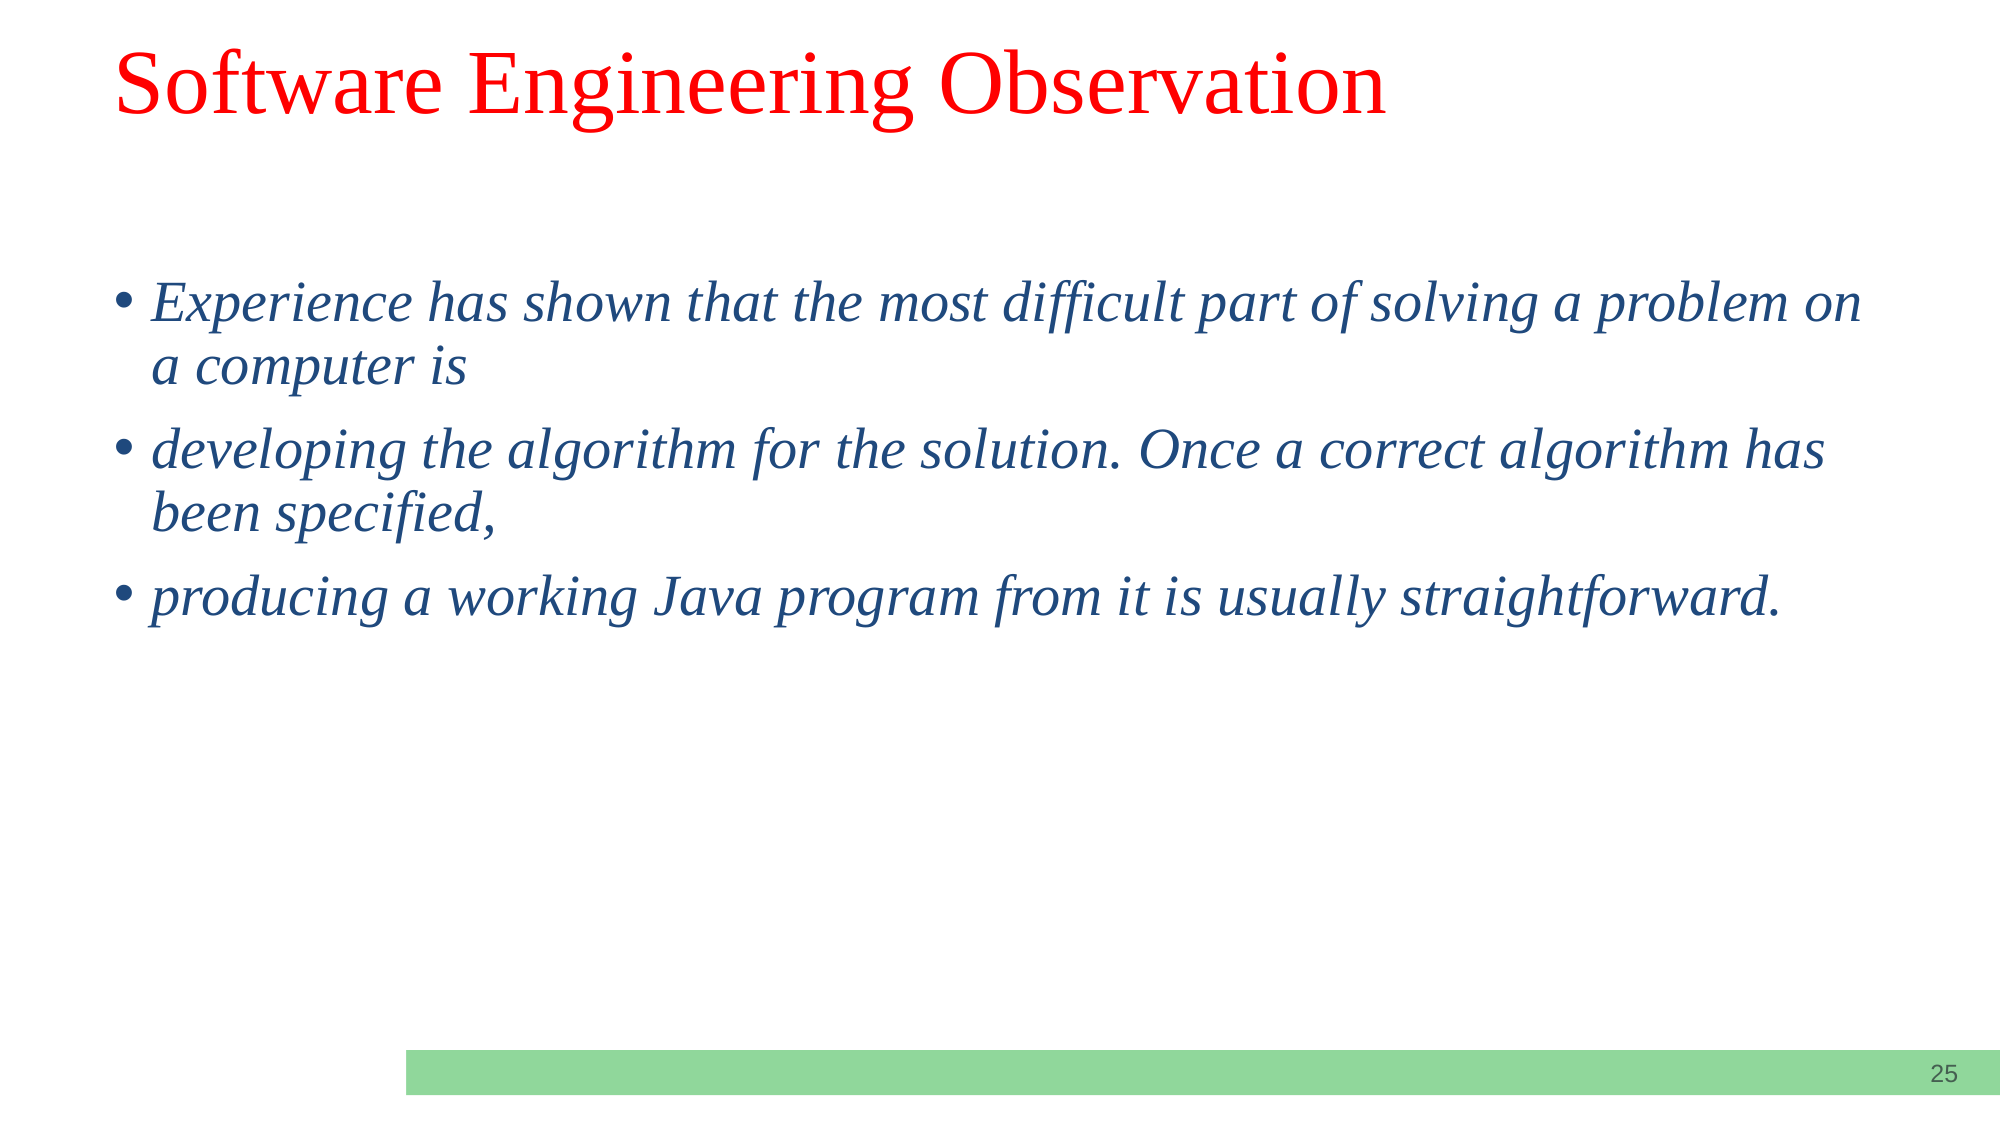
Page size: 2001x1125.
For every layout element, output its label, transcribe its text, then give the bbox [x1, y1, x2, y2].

title Software Engineering Observation [98, 59, 1899, 218]
list Experience has shown that the most difficult part of solving a problem on a computer is developing the algorithm for the solution. Once a correct algorithm has been specified, producing a working Java program from it is usually straightforward. [98, 263, 1899, 1014]
slide_number 25 [1523, 1042, 1974, 1103]
